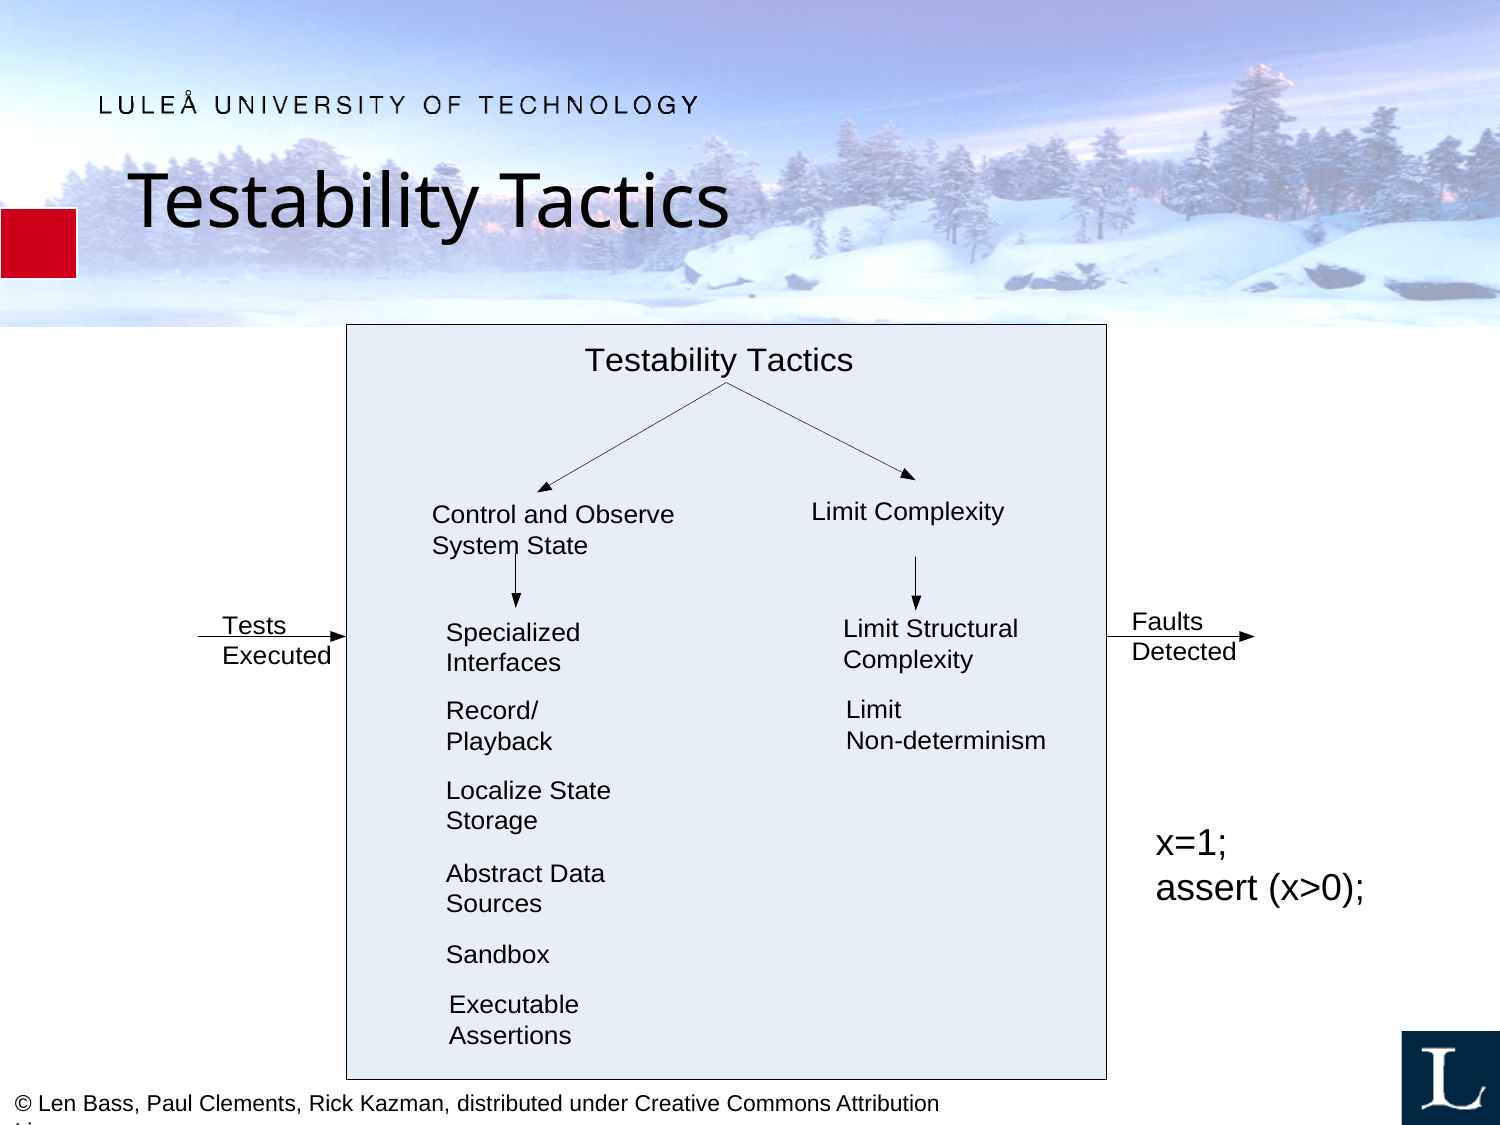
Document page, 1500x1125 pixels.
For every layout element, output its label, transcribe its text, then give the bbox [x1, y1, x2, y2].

footer © Len Bass, Paul Clements, Rick Kazman, distributed under Creative Commons Attribution License [0, 1081, 1040, 1125]
picture [1399, 1031, 1500, 1125]
picture [194, 321, 1258, 1083]
title Testability Tactics [111, 113, 1412, 283]
picture [100, 90, 697, 114]
text_box x=1; assert (x>0); [1263, 810, 1381, 916]
